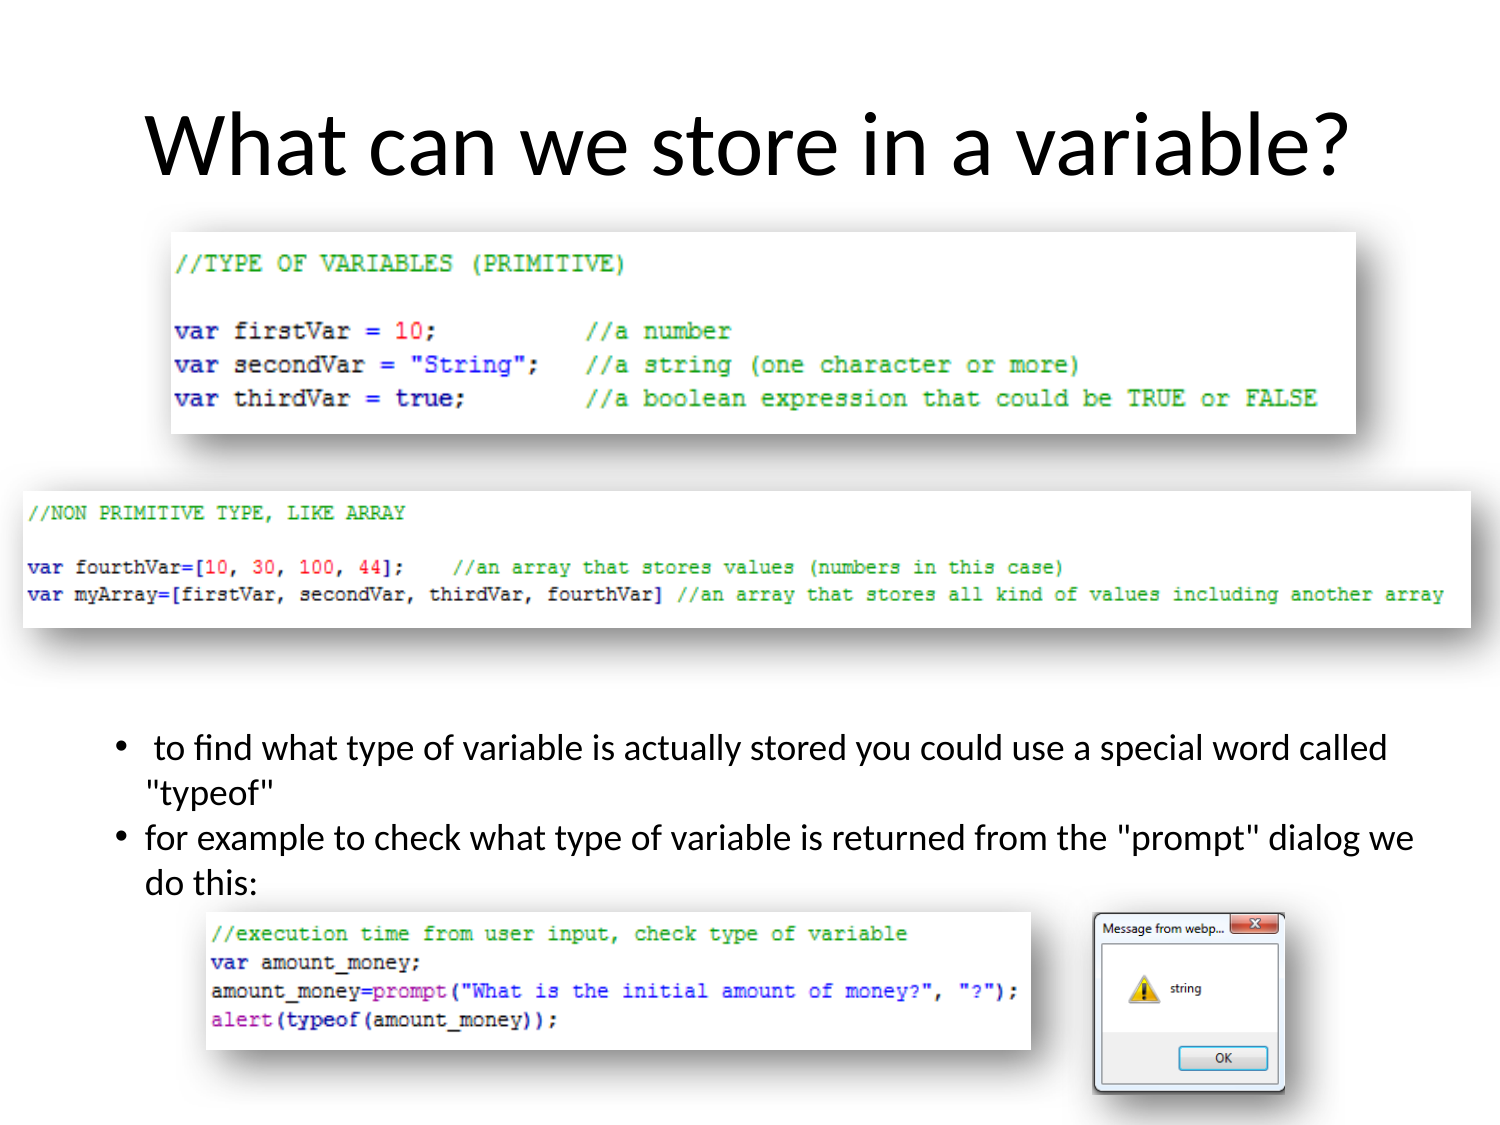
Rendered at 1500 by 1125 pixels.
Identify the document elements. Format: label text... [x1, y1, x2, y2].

picture [23, 491, 1471, 629]
title What can we store in a variable? [75, 45, 1425, 233]
picture [170, 232, 1356, 434]
picture [206, 912, 1031, 1050]
text_box to find what type of variable is actually stored you could use a special word called "typeof" for example to check what type of variable is returned from the "prompt" dialog we do this: [100, 715, 1471, 911]
picture [1092, 912, 1285, 1095]
